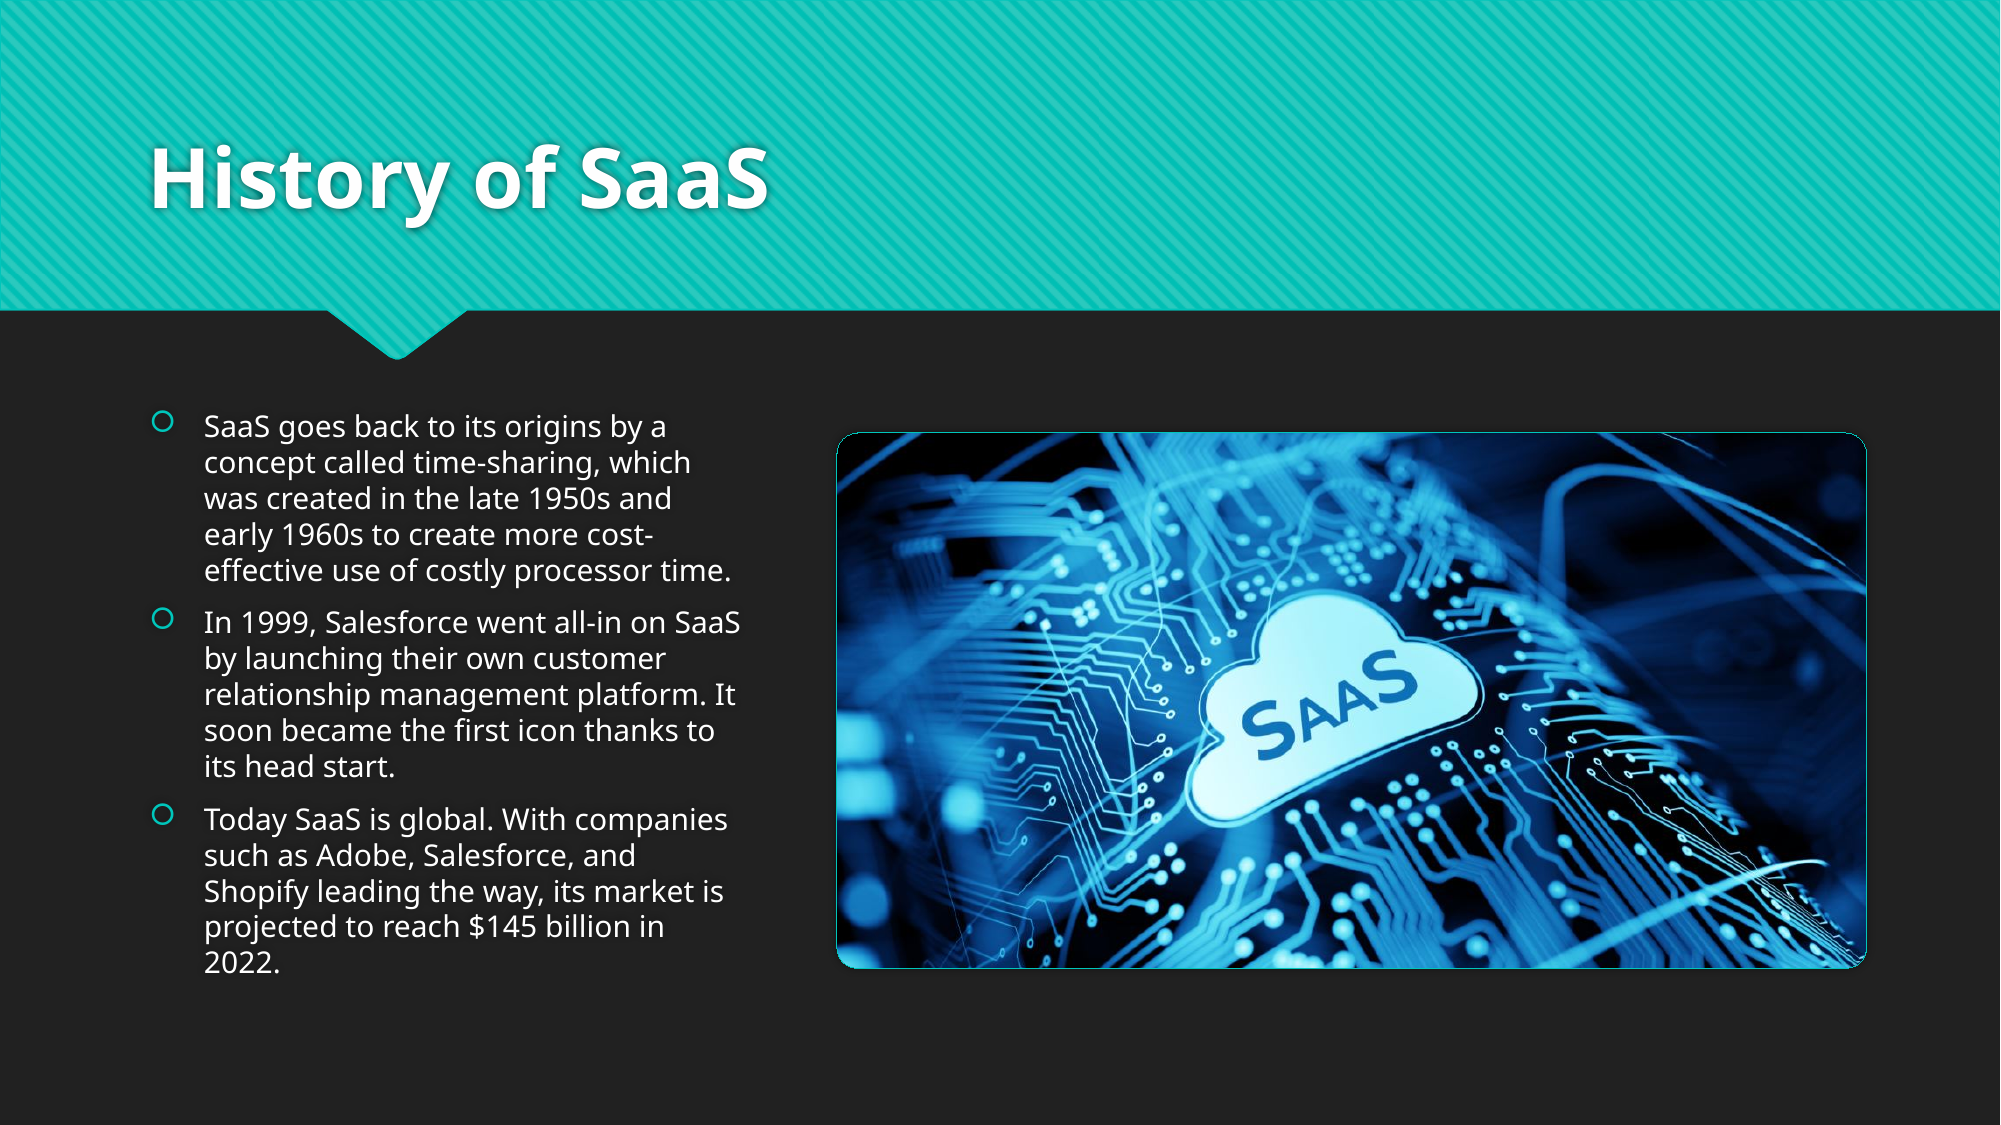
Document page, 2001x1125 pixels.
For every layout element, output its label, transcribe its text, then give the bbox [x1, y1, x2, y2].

text_box [0, 0, 2000, 360]
title History of SaaS [132, 73, 1868, 233]
list SaaS goes back to its origins by a concept called time-sharing, which was created in the late 1950s and early 1960s to create more cost-effective use of costly processor time. In 1999, Salesforce went all-in on SaaS by launching their own customer relationship management platform. It soon became the first icon thanks to its head start. Today SaaS is global. With companies such as Adobe, Salesforce, and Shopify leading the way, its market is projected to reach $145 billion in 2022. [134, 395, 764, 992]
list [836, 432, 1867, 969]
